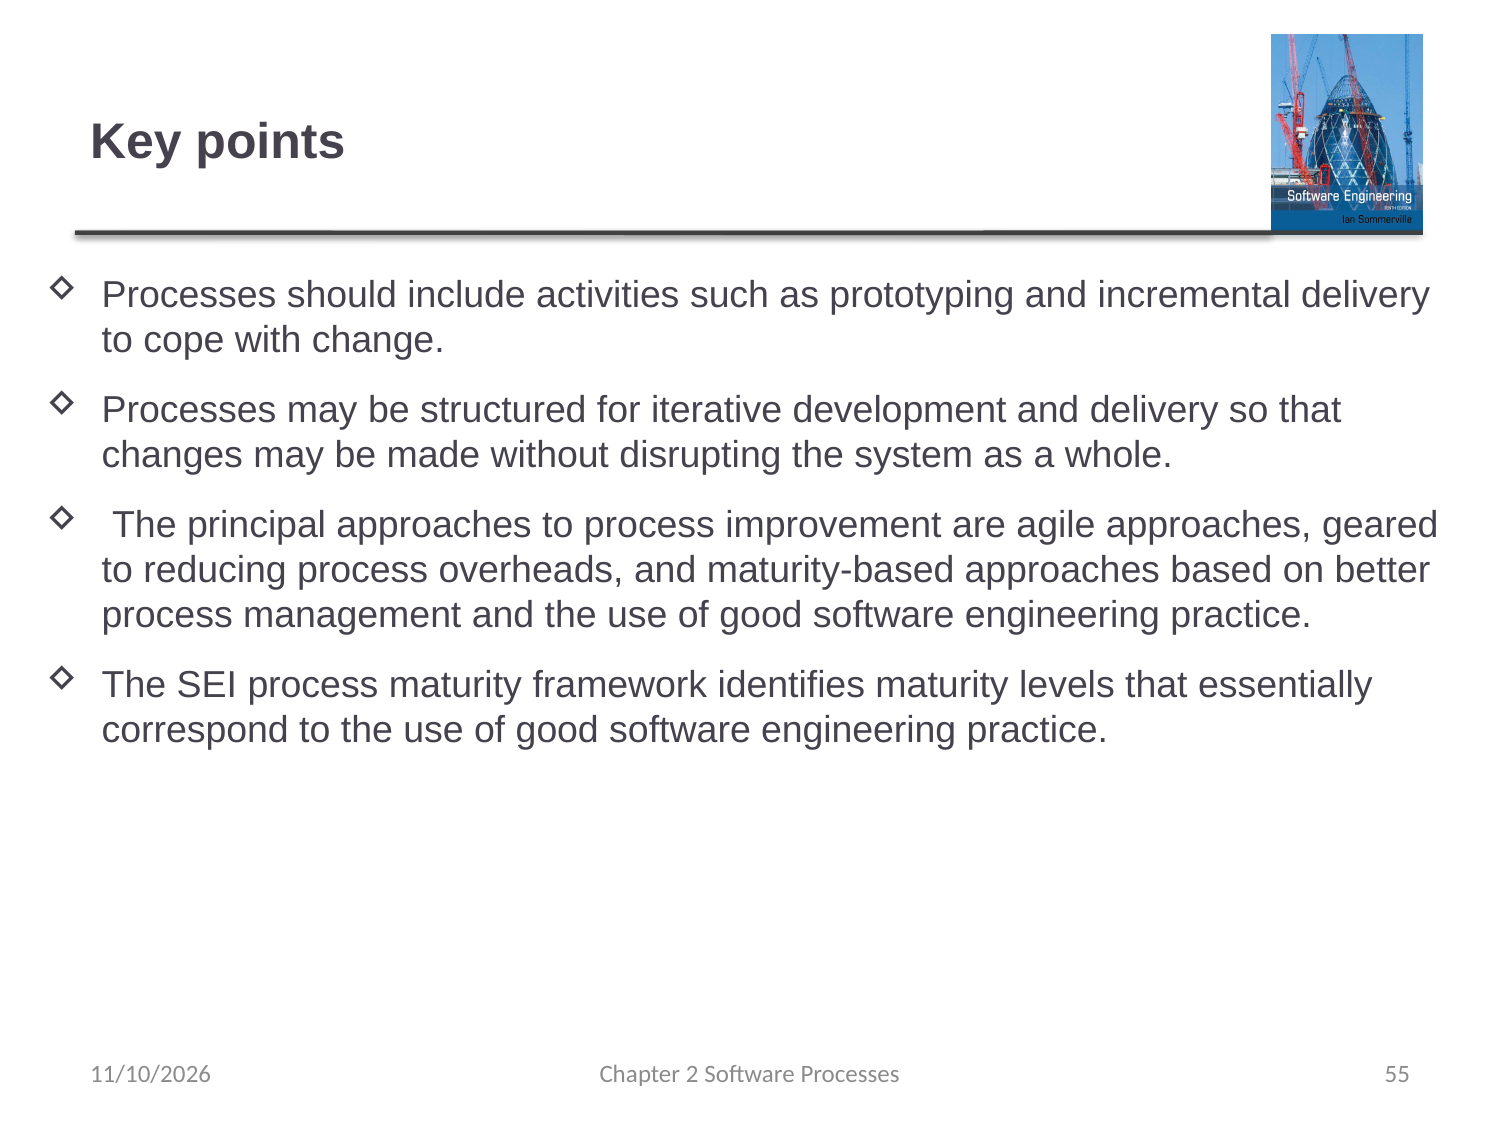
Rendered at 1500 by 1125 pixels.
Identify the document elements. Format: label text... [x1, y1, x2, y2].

title Key points [74, 44, 1272, 233]
footer Chapter 2 Software Processes [512, 1042, 988, 1103]
picture [1271, 34, 1423, 230]
list Processes should include activities such as prototyping and incremental delivery to cope with change. Processes may be structured for iterative development and delivery so that changes may be made without disrupting the system as a whole. The principal approaches to process improvement are agile approaches, geared to reducing process overheads, and maturity-based approaches based on better process management and the use of good software engineering practice. The SEI process maturity framework identifies maturity levels that essentially correspond to the use of good software engineering practice. [30, 262, 1481, 1005]
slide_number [75, 1042, 425, 1103]
slide_number 55 [1074, 1042, 1425, 1103]
